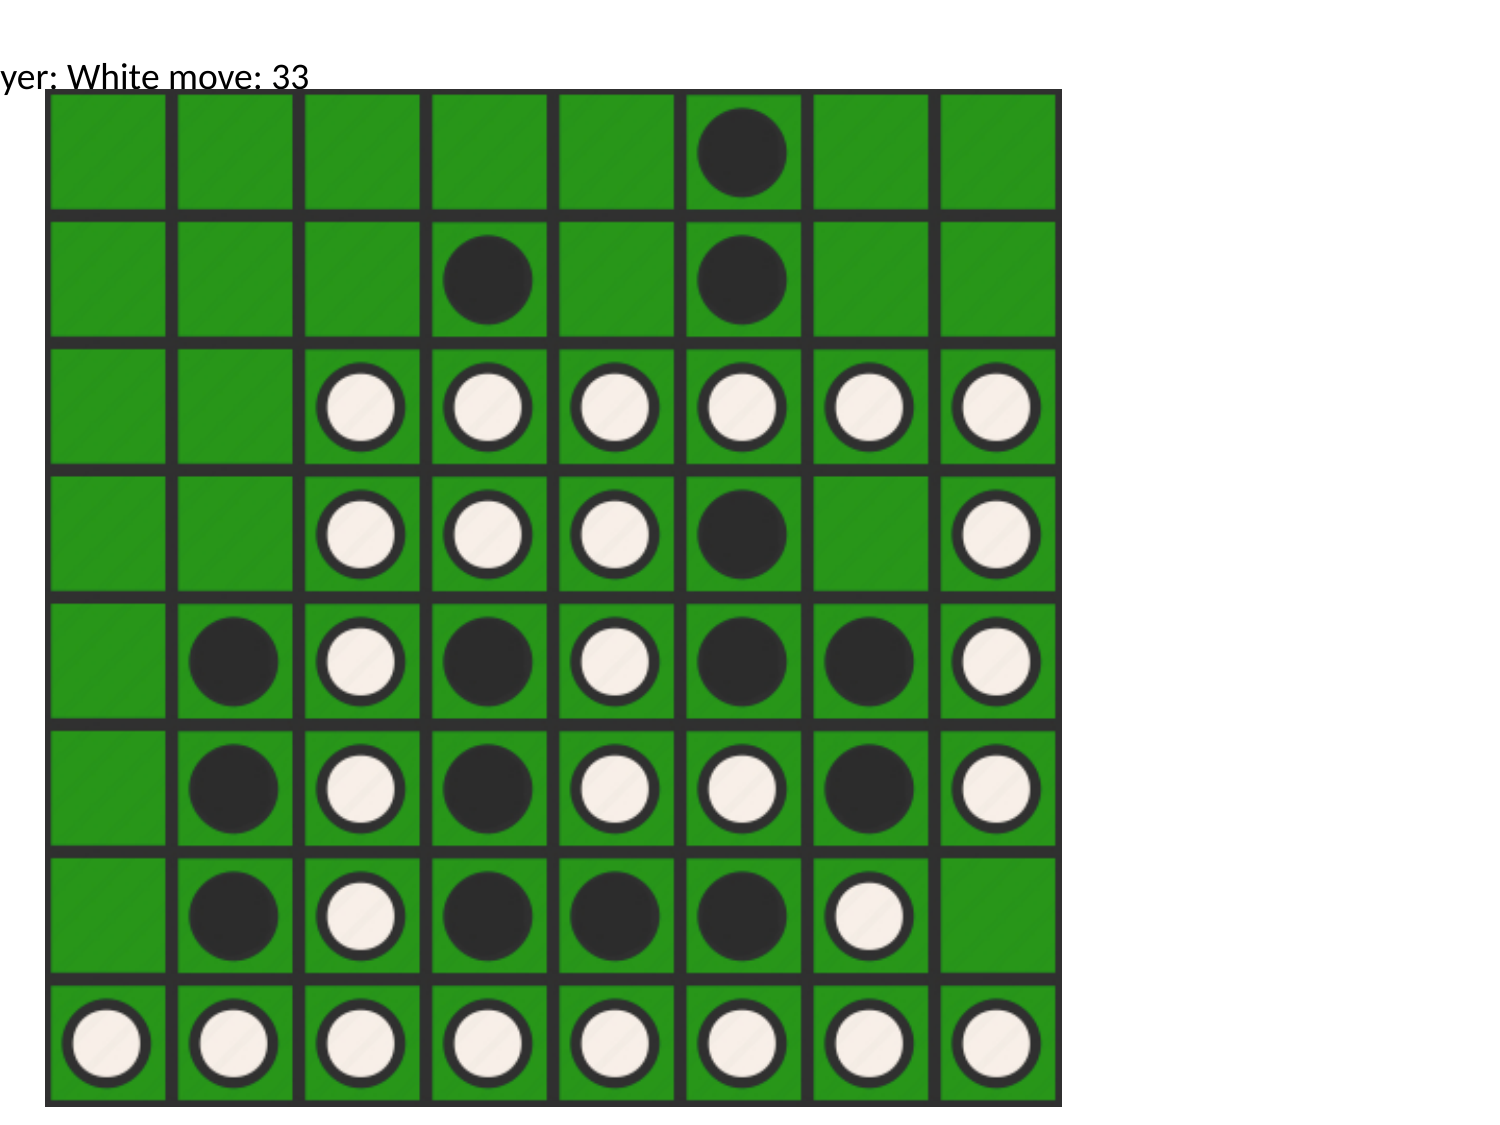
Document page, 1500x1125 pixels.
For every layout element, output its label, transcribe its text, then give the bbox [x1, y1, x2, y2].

picture [44, 89, 1062, 1107]
text_box turn: 38 player: White move: 33 [0, 44, 325, 105]
